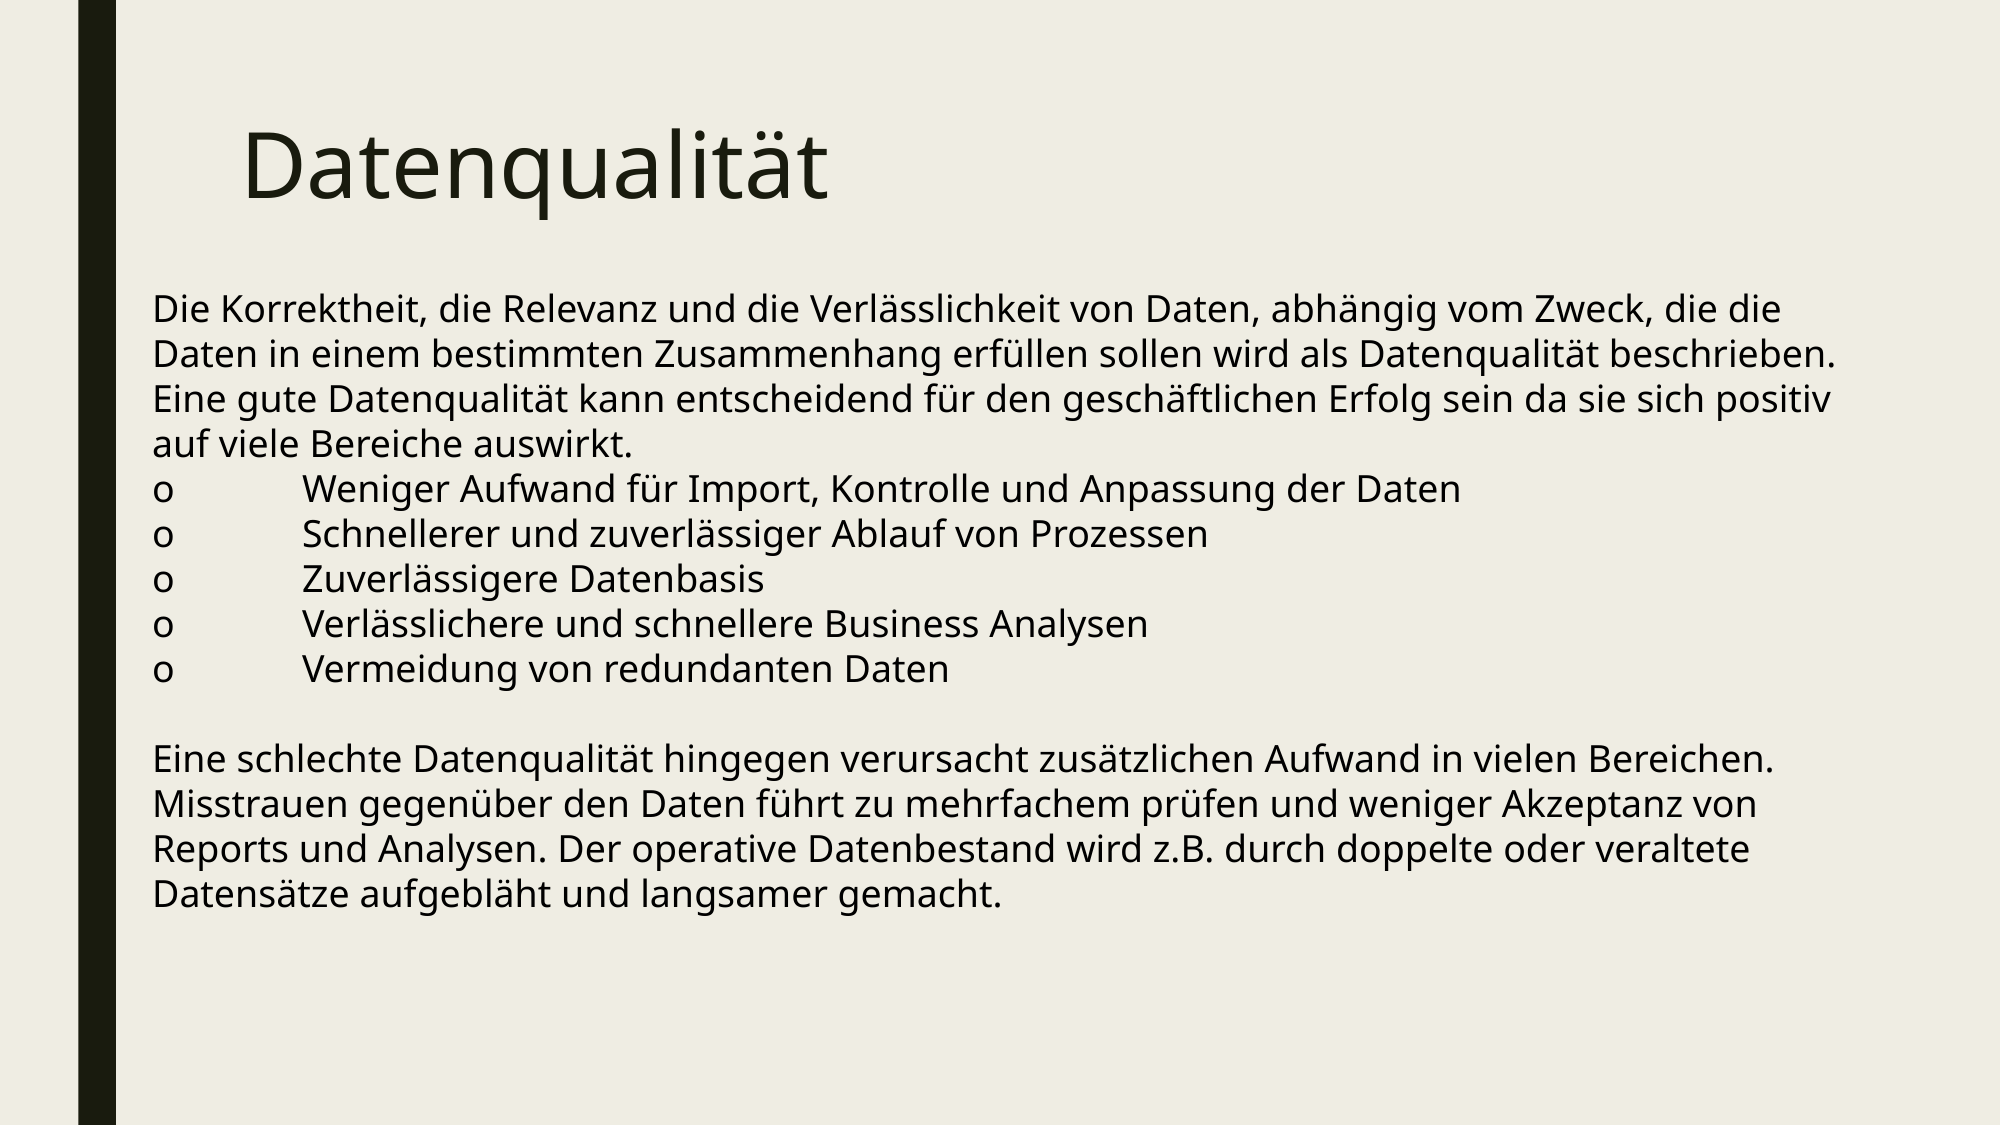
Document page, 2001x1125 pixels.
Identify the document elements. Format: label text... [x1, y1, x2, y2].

title Datenqualität [225, 112, 1800, 277]
text_box Die Korrektheit, die Relevanz und die Verlässlichkeit von Daten, abhängig vom Zweck, die die Daten in einem bestimmten Zusammenhang erfüllen sollen wird als Datenqualität beschrieben. Eine gute Datenqualität kann entscheidend für den geschäftlichen Erfolg sein da sie sich positiv auf viele Bereiche auswirkt. o Weniger Aufwand für Import, Kontrolle und Anpassung der Daten o Schnellerer und zuverlässiger Ablauf von Prozessen o Zuverlässigere Datenbasis o Verlässlichere und schnellere Business Analysen o Vermeidung von redundanten Daten Eine schlechte Datenqualität hingegen verursacht zusätzlichen Aufwand in vielen Bereichen. Misstrauen gegenüber den Daten führt zu mehrfachem prüfen und weniger Akzeptanz von Reports und Analysen. Der operative Datenbestand wird z.B. durch doppelte oder veraltete Datensätze aufgebläht und langsamer gemacht. [137, 277, 1863, 967]
